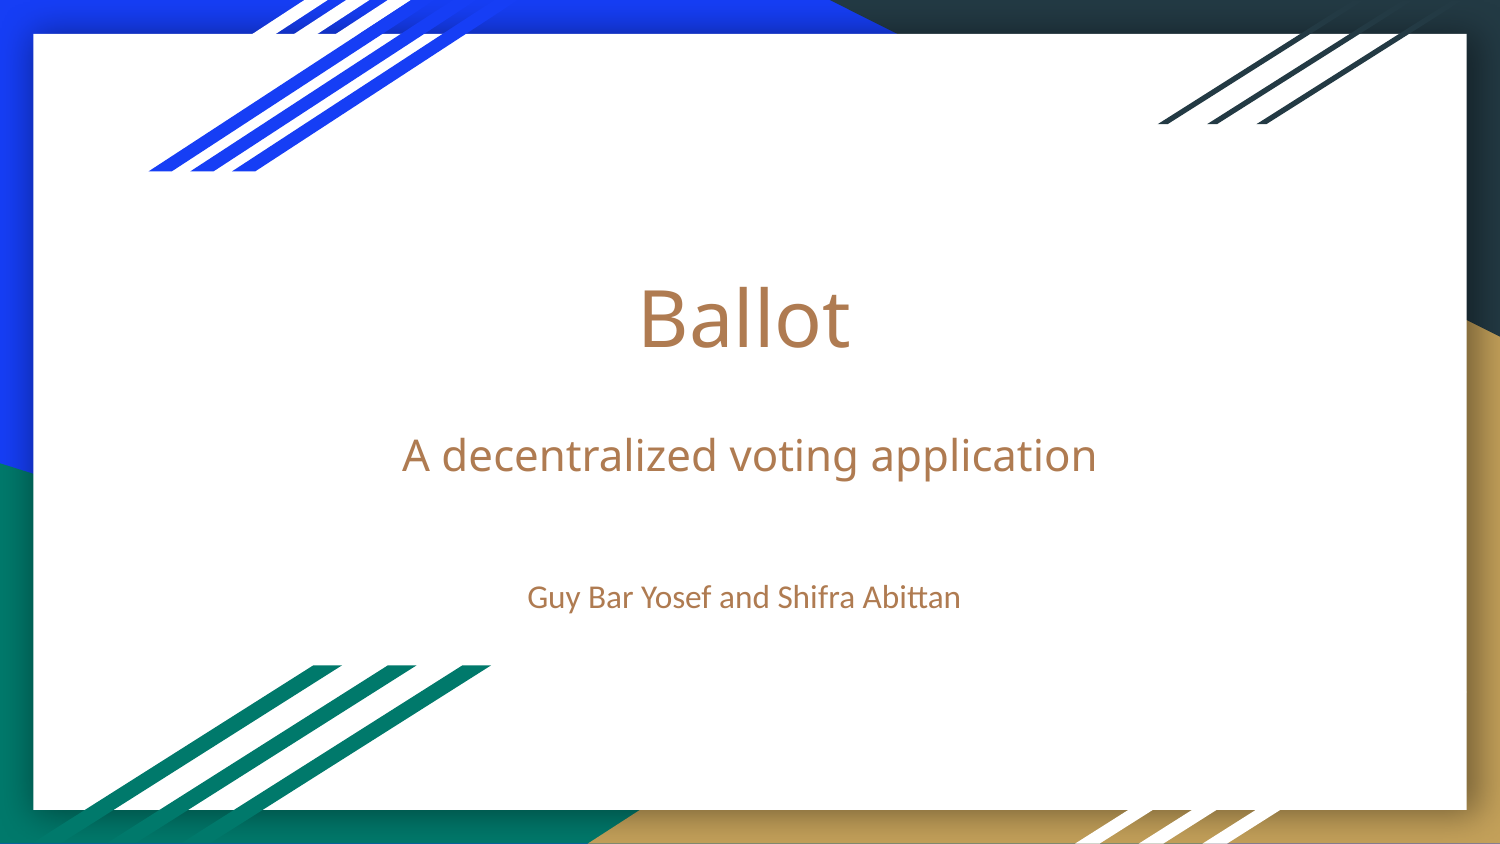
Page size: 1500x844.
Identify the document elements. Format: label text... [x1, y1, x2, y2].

text_box A decentralized voting application [231, 401, 1269, 506]
subtitle Guy Bar Yosef and Shifra Abittan [304, 559, 1185, 646]
title Ballot [304, 245, 1185, 386]
